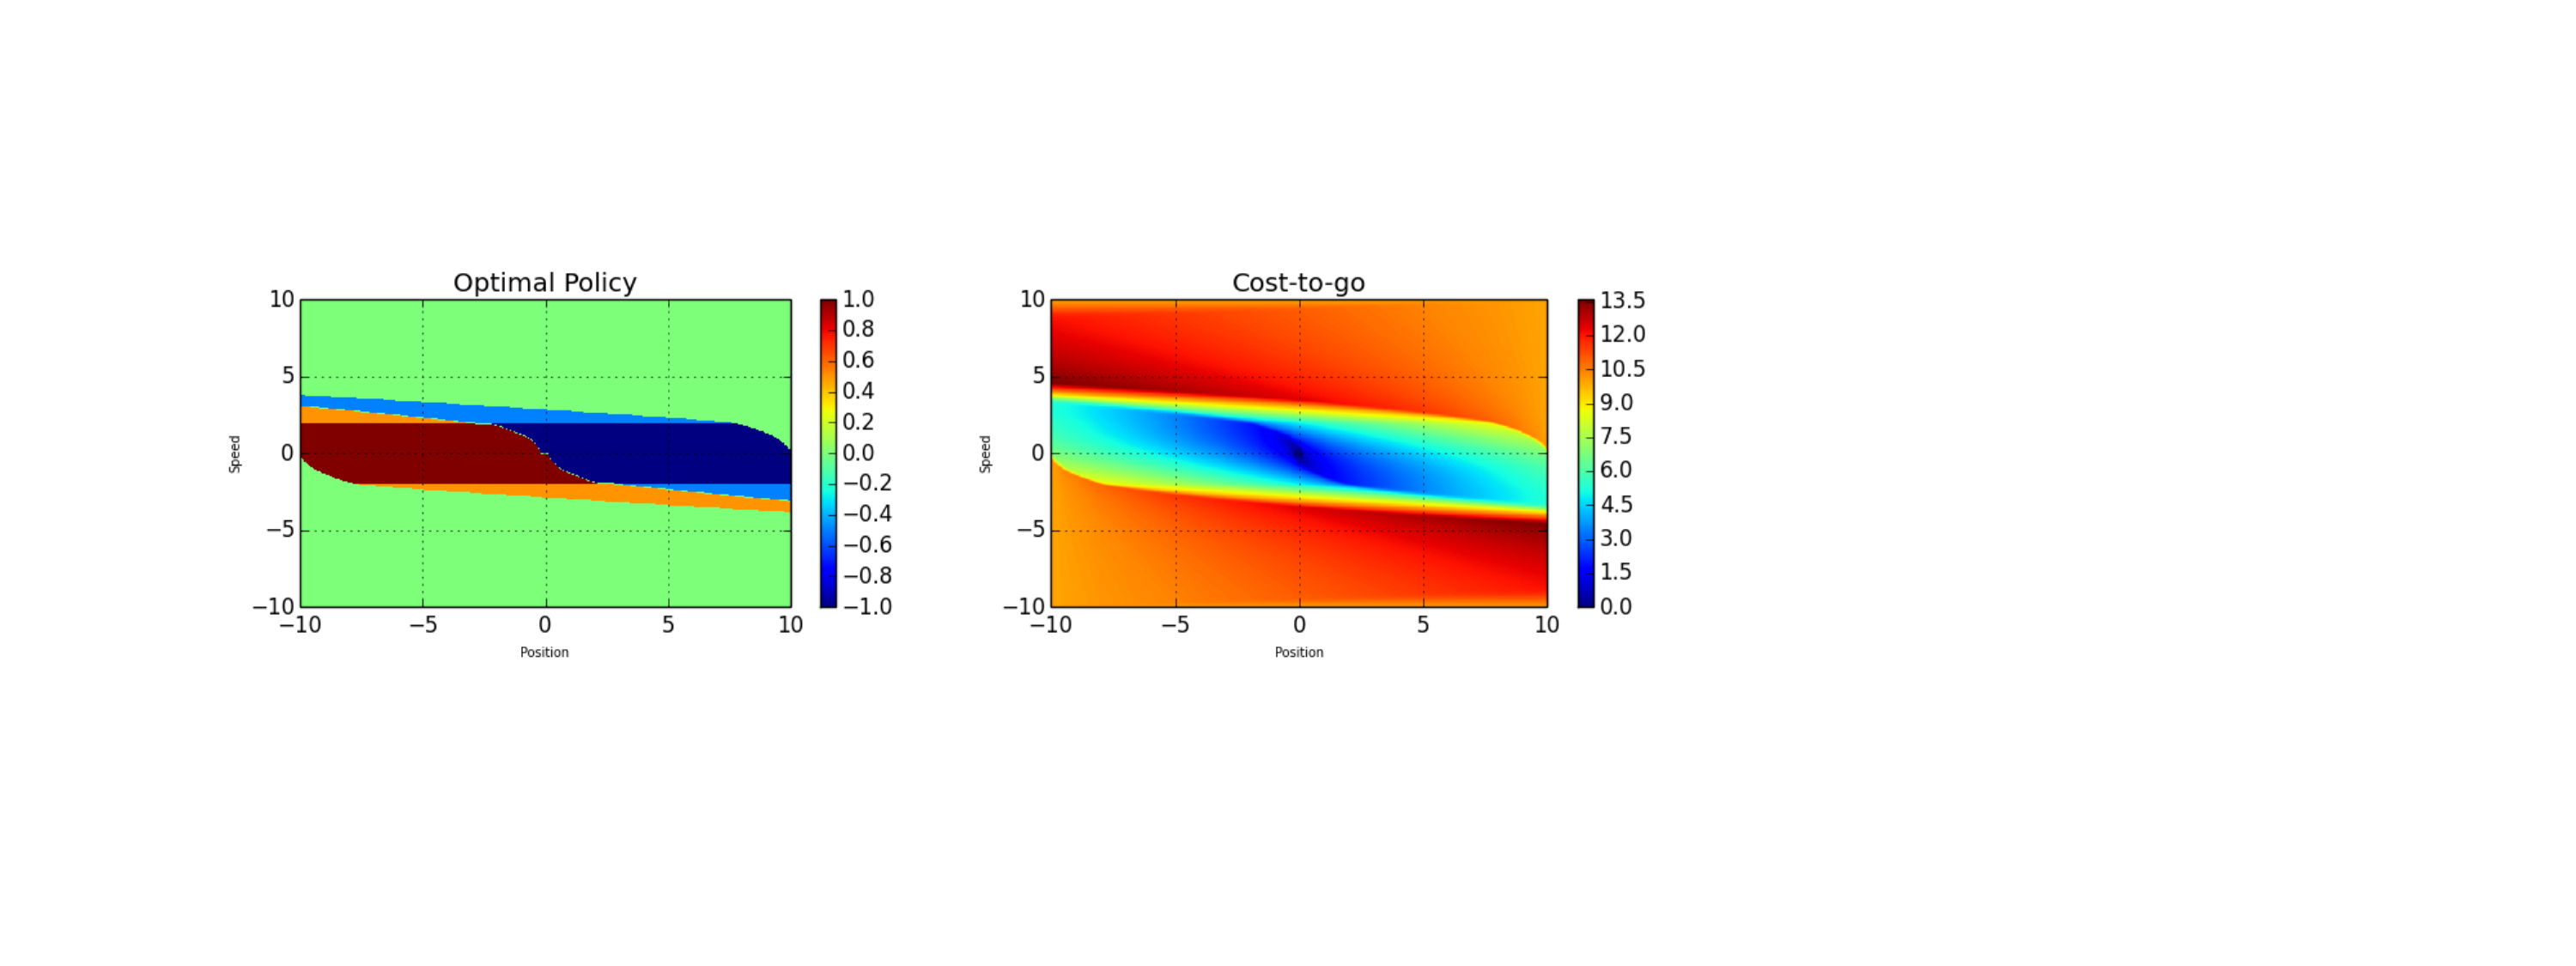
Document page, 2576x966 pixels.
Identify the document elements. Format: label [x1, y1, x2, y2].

text_box [151, 259, 1728, 664]
